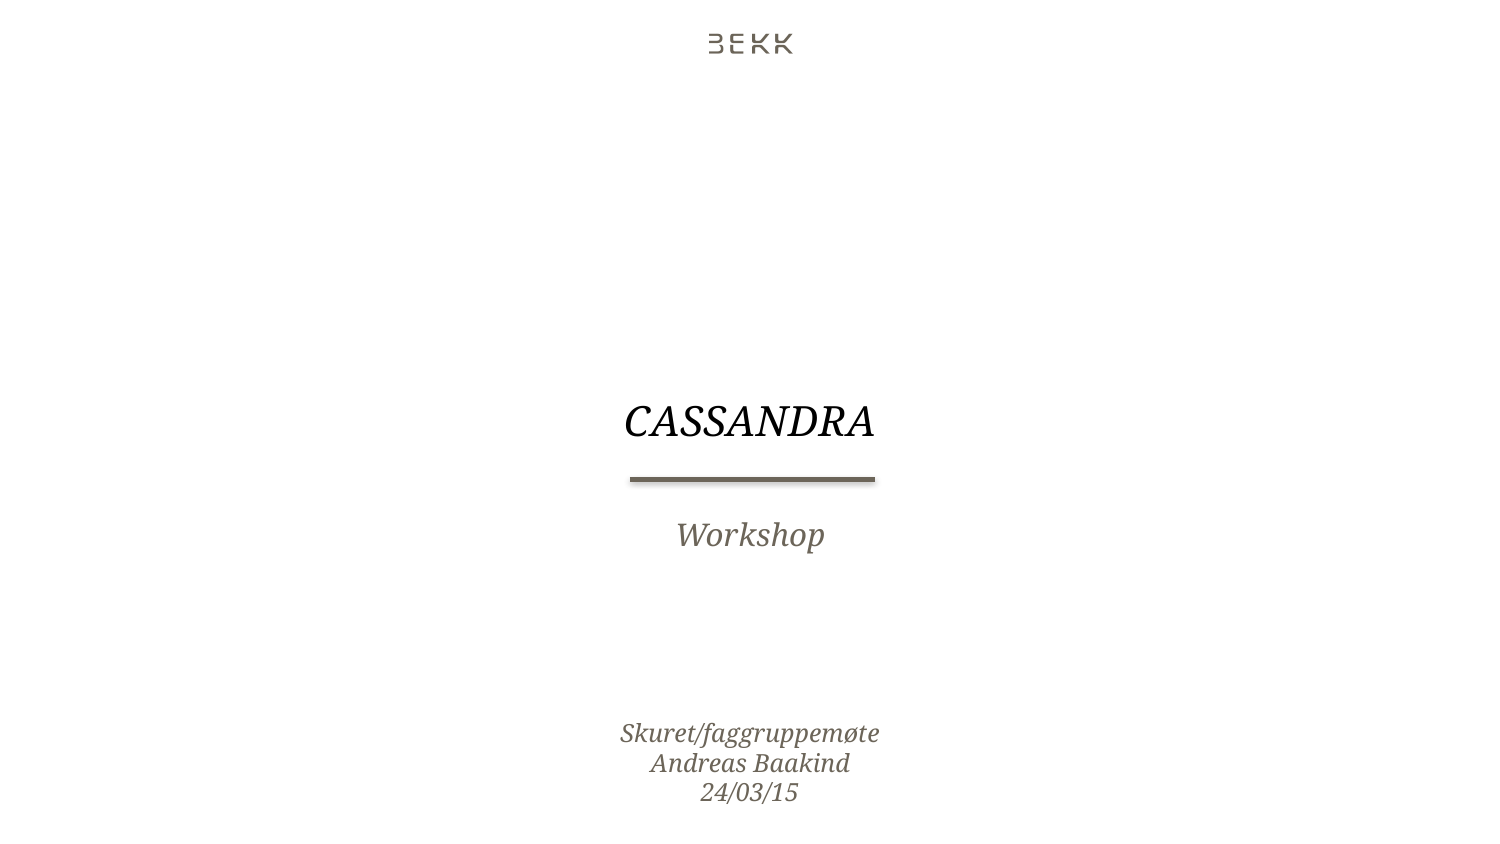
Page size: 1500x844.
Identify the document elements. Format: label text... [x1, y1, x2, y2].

title Cassandra [389, 393, 1111, 445]
subtitle Workshop [389, 510, 1111, 679]
list 24/03/15 [389, 776, 1111, 808]
picture [709, 33, 793, 54]
list Skuret/faggruppemøte [389, 717, 1111, 747]
list Andreas Baakind [389, 747, 1111, 776]
